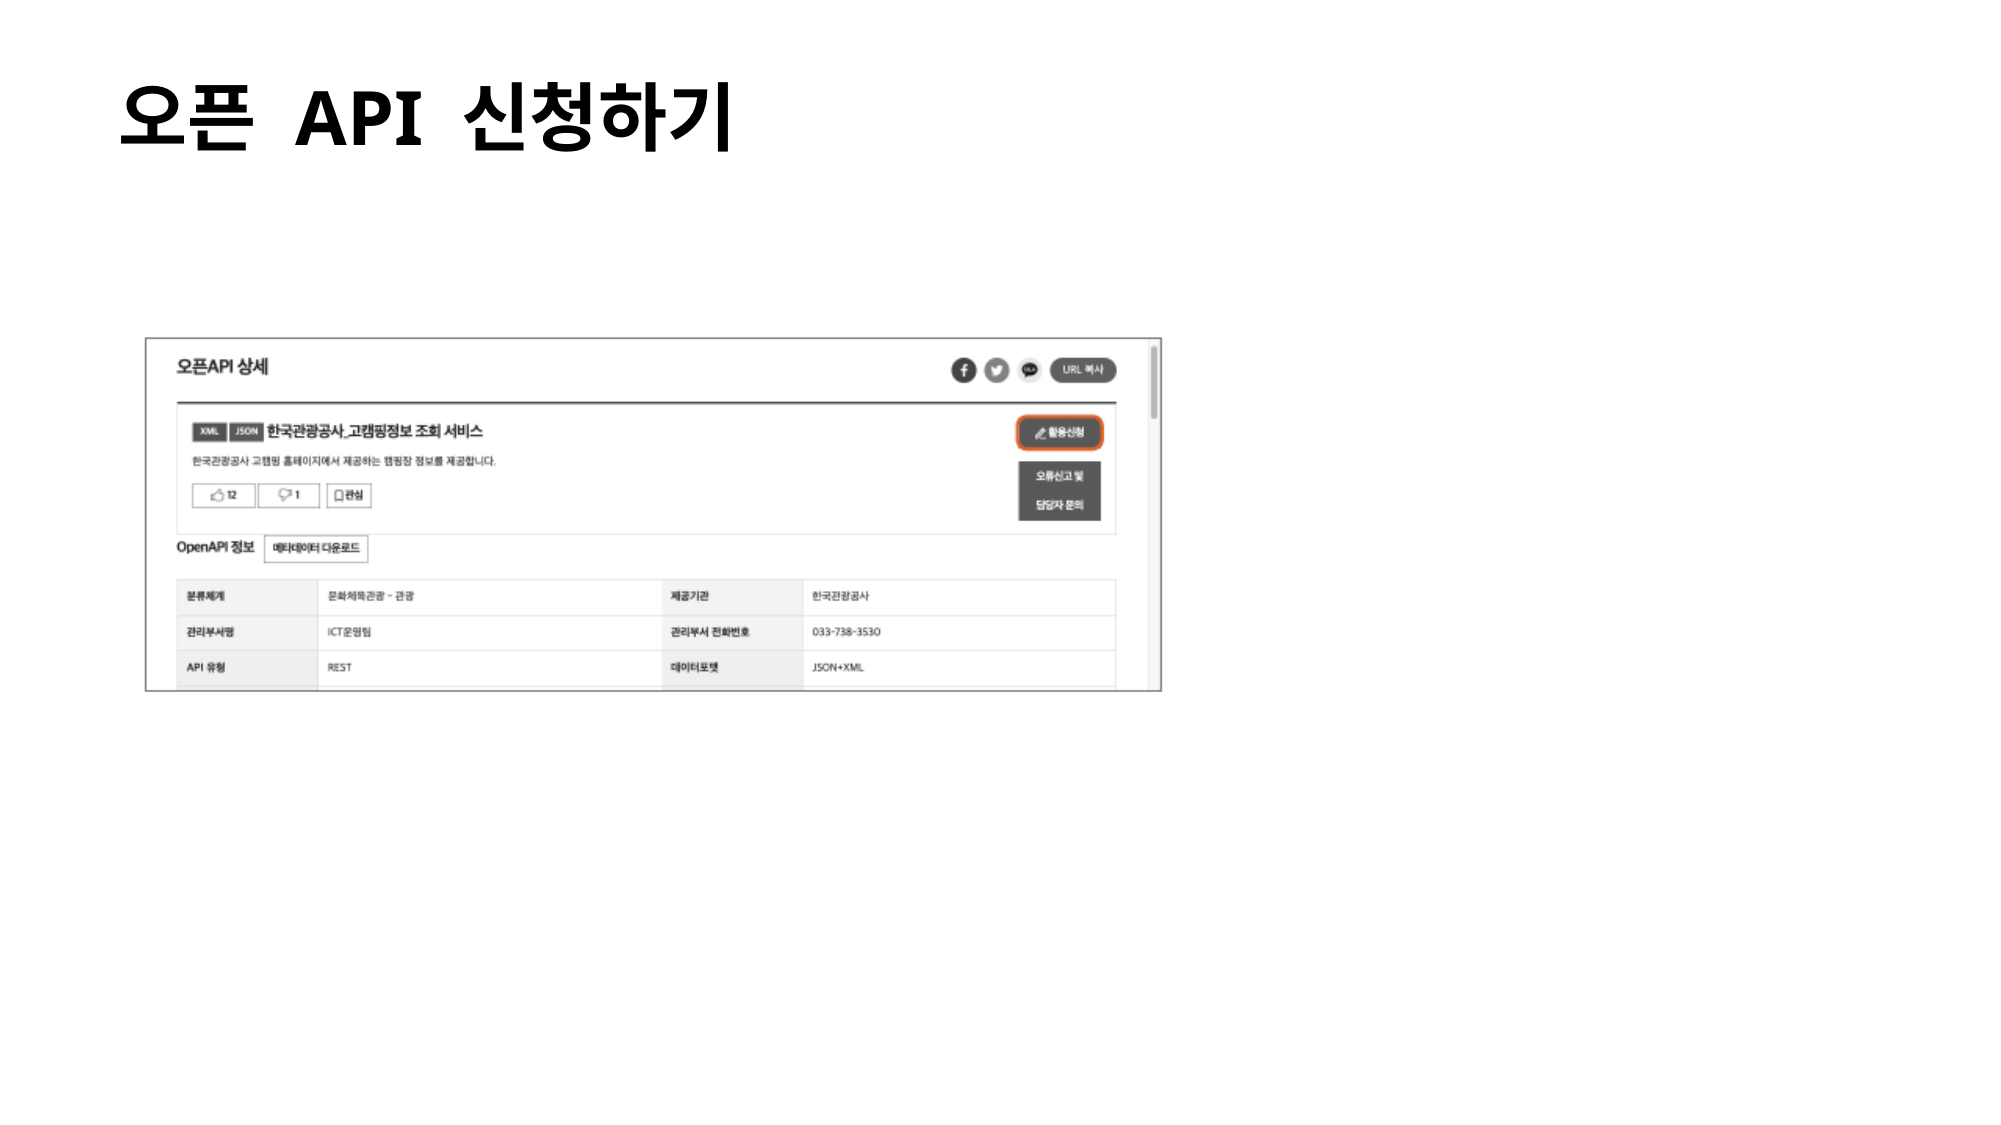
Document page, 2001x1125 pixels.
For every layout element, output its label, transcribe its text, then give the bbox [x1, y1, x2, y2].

title 오픈 API 신청하기 [103, 52, 1566, 191]
picture [128, 322, 1181, 714]
